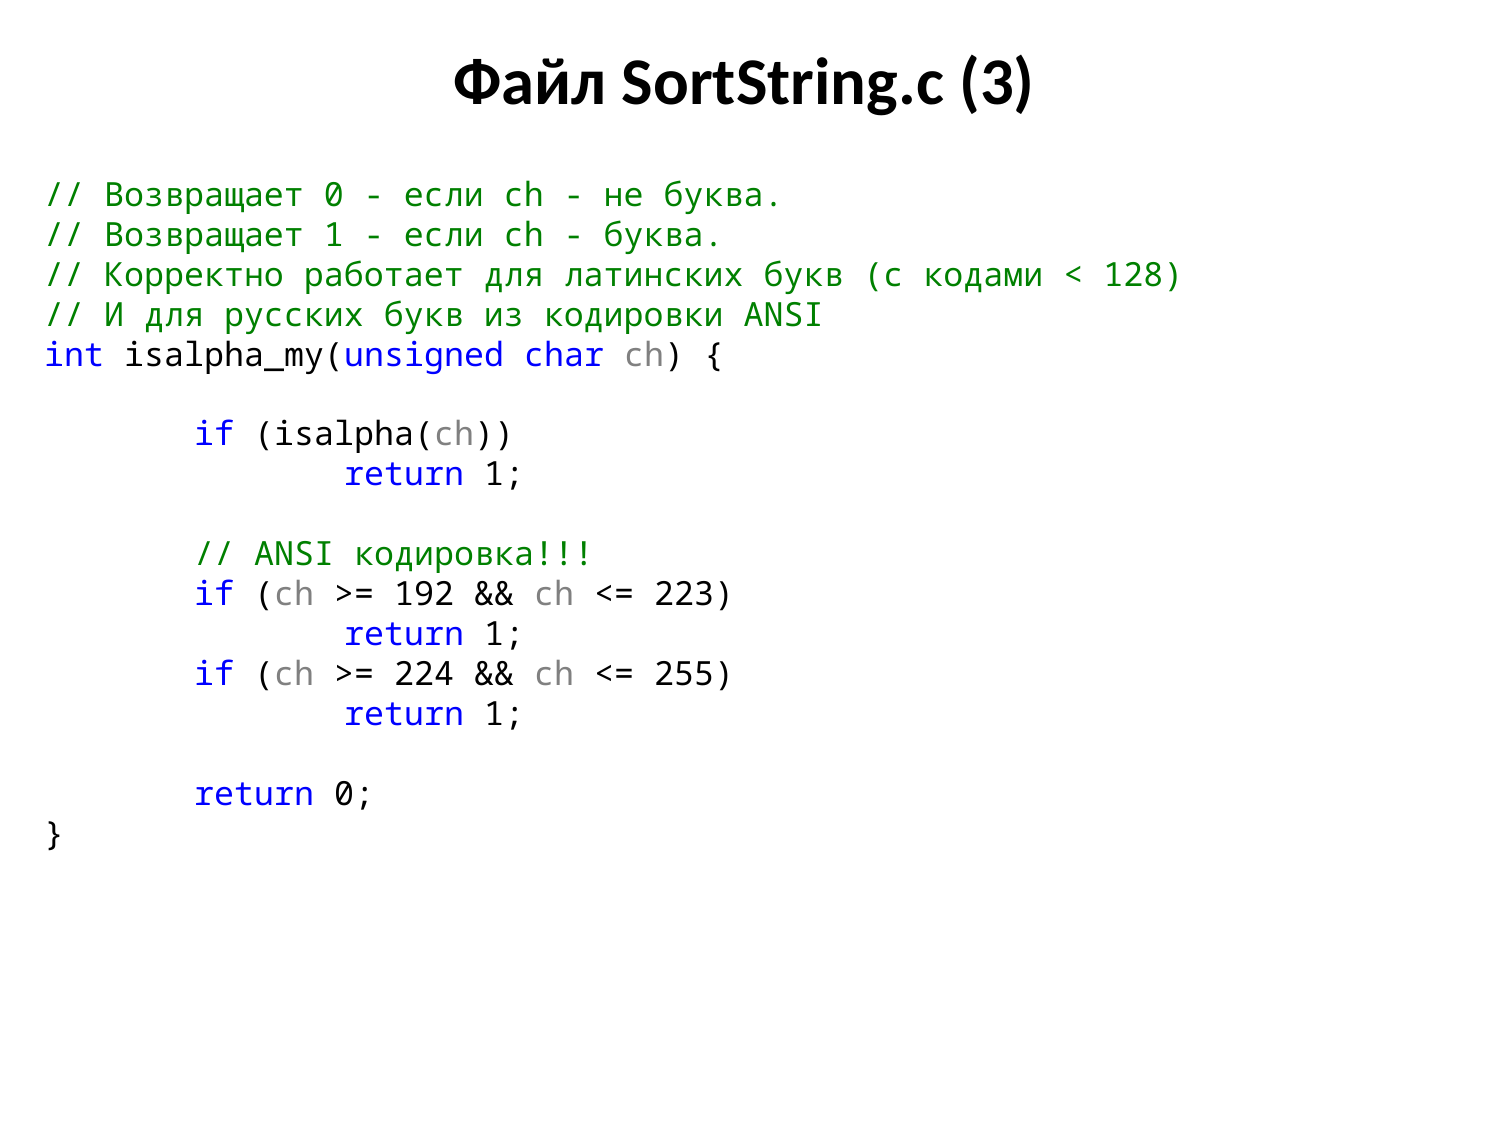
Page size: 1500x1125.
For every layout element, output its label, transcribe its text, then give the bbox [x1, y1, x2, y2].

title Файл SortString.c (3) [29, 19, 1459, 138]
text_box // Возвращает 0 - если ch - не буква. // Возвращает 1 - если ch - буква. // Корректно работает для латинских букв (с кодами < 128) // И для русских букв из кодировки ANSI int isalpha_my(unsigned char ch) { if (isalpha(ch)) return 1; // ANSI кодировка!!! if (ch >= 192 && ch <= 223) return 1; if (ch >= 224 && ch <= 255) return 1; return 0; } [29, 165, 1433, 860]
